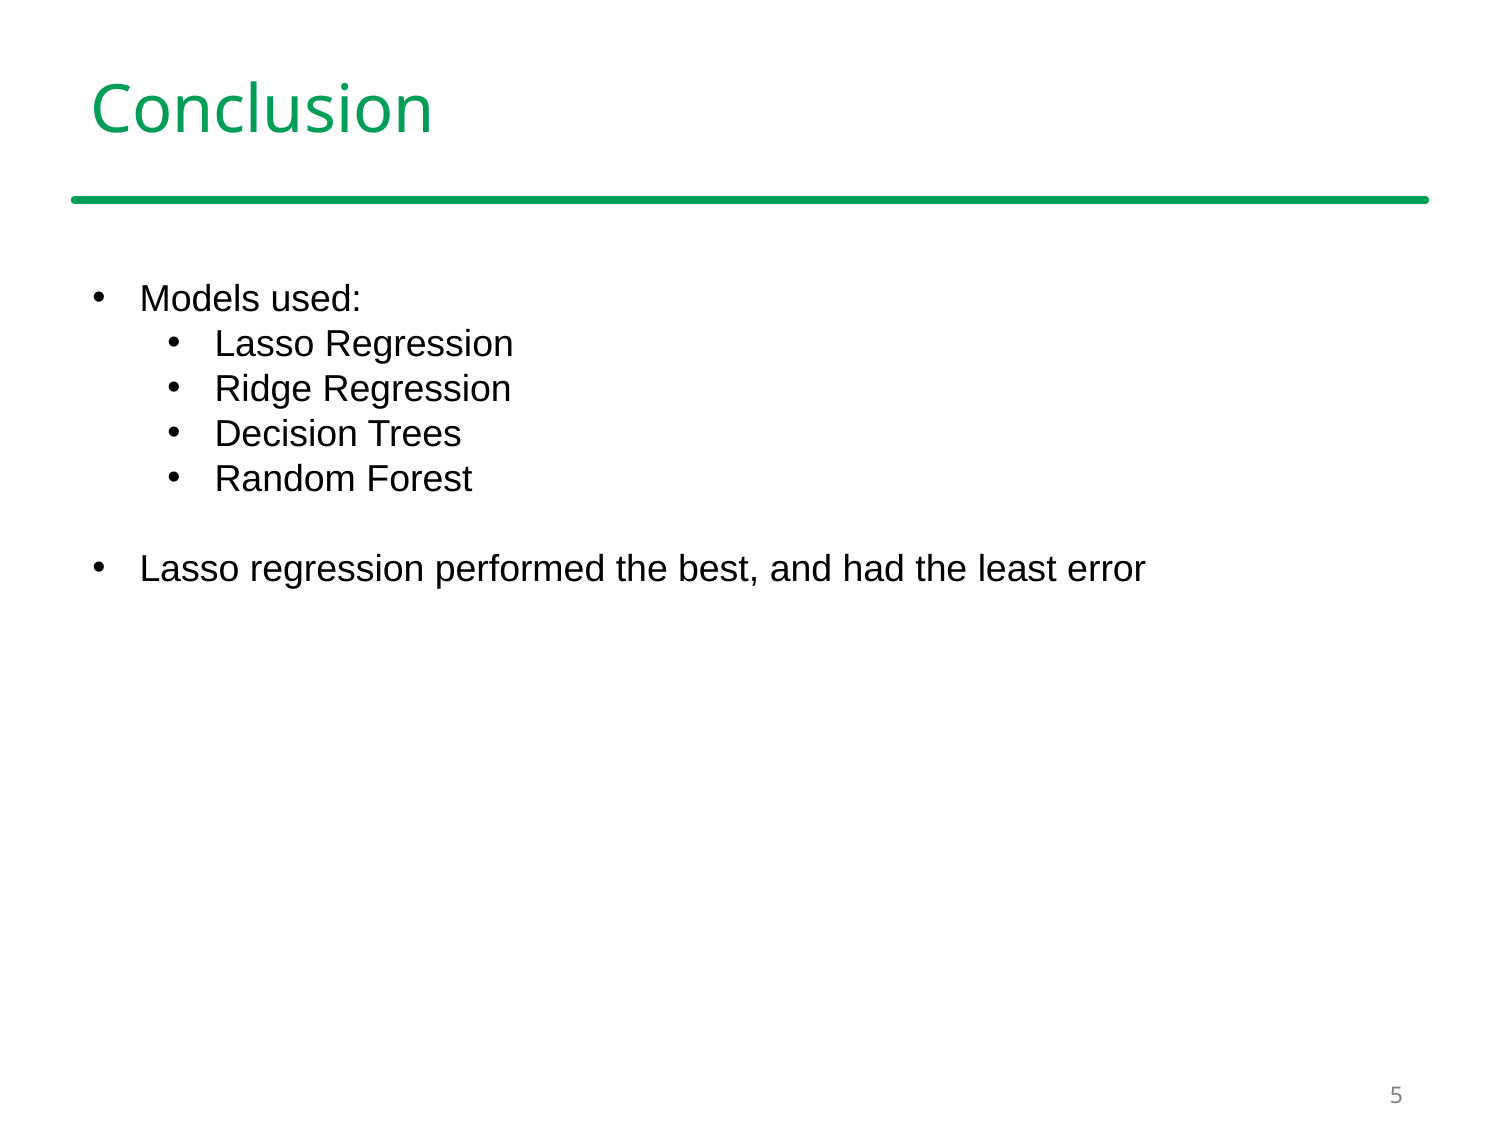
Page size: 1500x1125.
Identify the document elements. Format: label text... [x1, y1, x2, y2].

slide_number 5 [1374, 1073, 1438, 1125]
title Conclusion [74, 24, 1426, 188]
text_box Models used: Lasso Regression Ridge Regression Decision Trees Random Forest Lasso regression performed the best, and had the least error [77, 266, 1188, 597]
